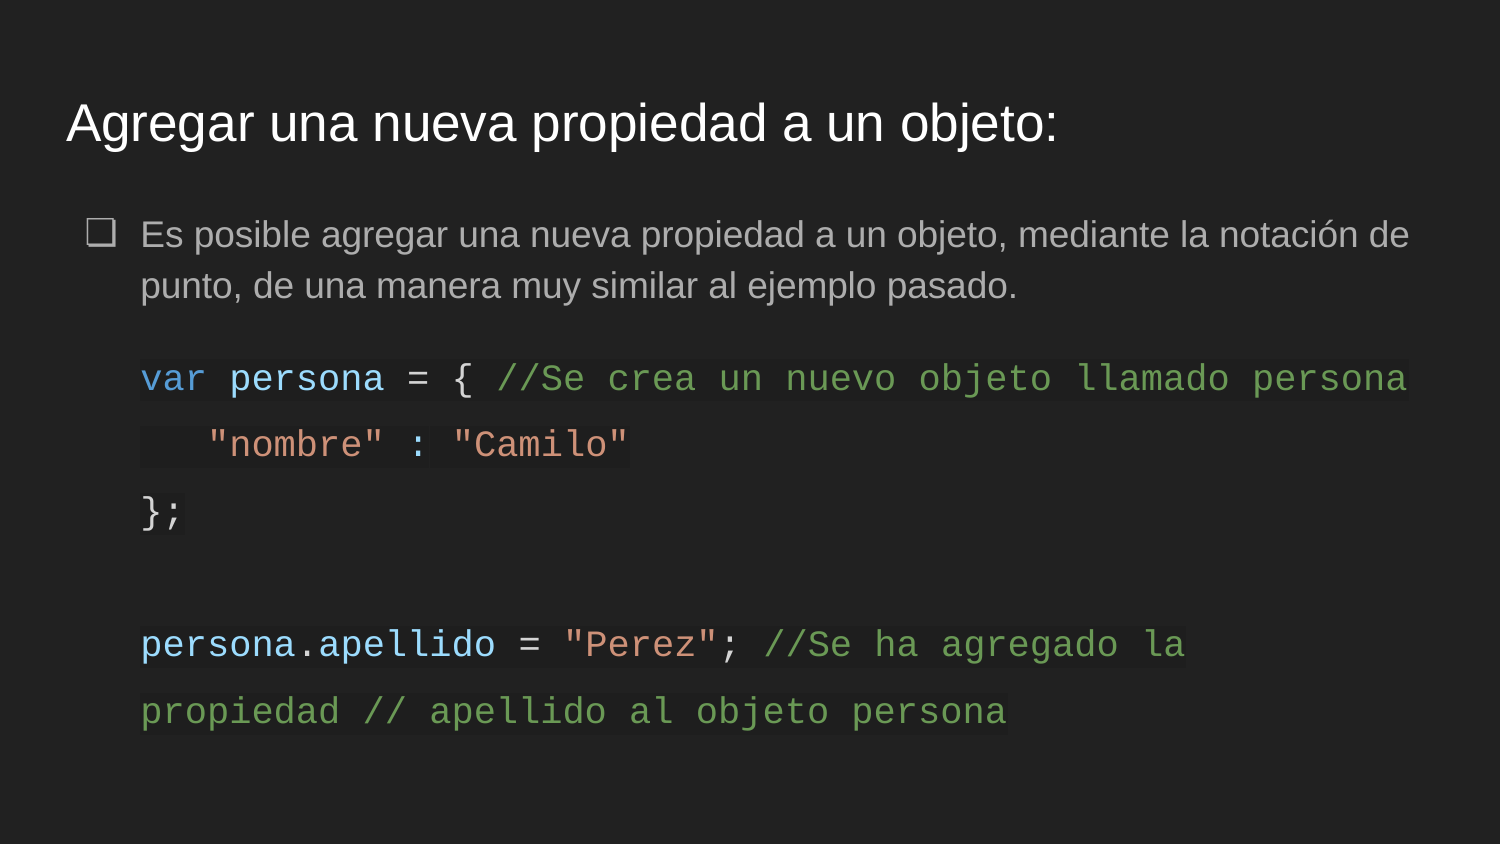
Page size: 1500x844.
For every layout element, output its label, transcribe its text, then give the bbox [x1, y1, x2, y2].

list Es posible agregar una nueva propiedad a un objeto, mediante la notación de punto, de una manera muy similar al ejemplo pasado. var persona = { //Se crea un nuevo objeto llamado persona "nombre" : "Camilo" }; persona.apellido = "Perez"; //Se ha agregado la propiedad // apellido al objeto persona [51, 189, 1449, 750]
title Agregar una nueva propiedad a un objeto: [51, 72, 1449, 167]
